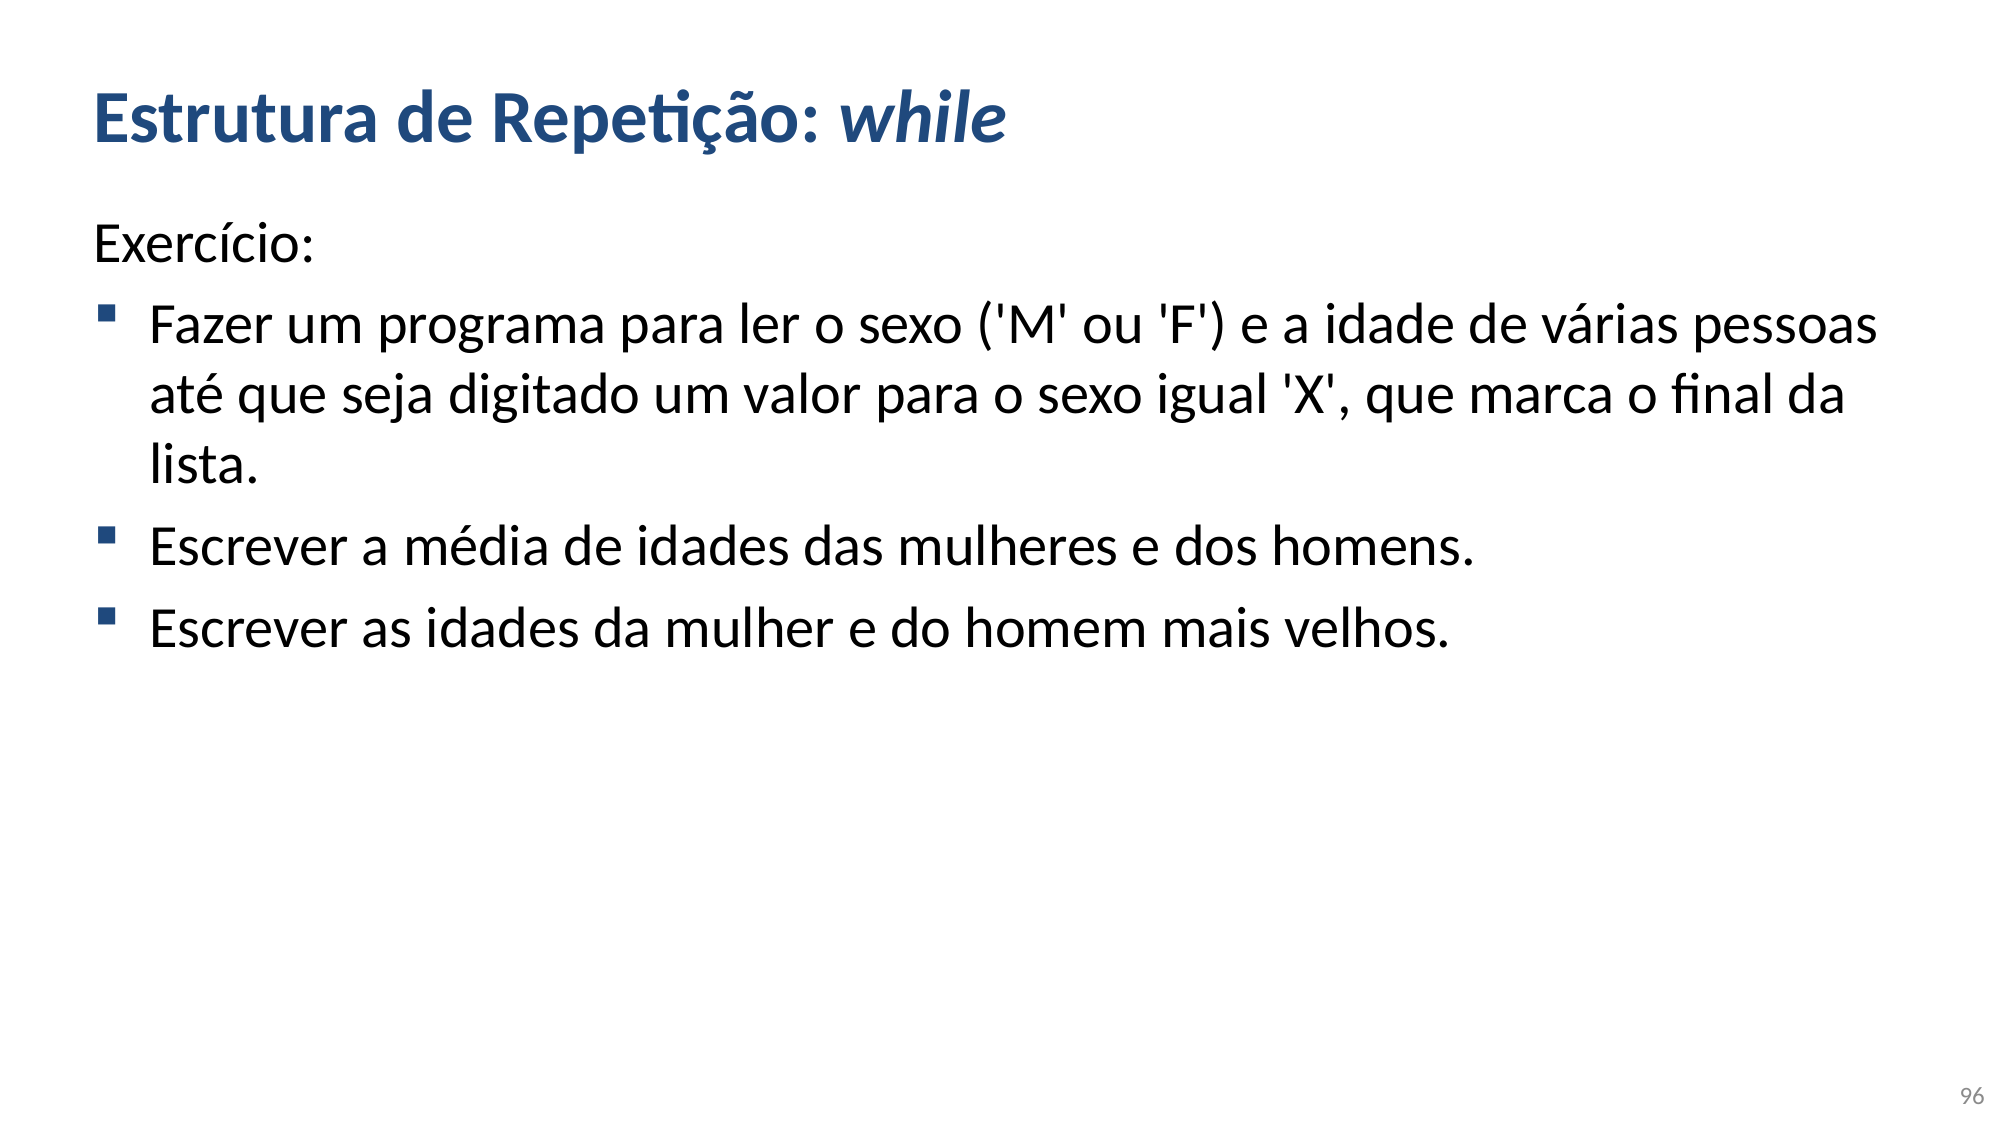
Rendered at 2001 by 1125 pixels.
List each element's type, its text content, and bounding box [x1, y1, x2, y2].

title Estrutura de Repetição: while [78, 19, 1665, 196]
text_box 96 [1650, 1065, 2000, 1125]
list Exercício: Fazer um programa para ler o sexo ('M' ou 'F') e a idade de várias pessoas até que seja digitado um valor para o sexo igual 'X', que marca o final da lista. Escrever a média de idades das mulheres e dos homens. Escrever as idades da mulher e do homem mais velhos. [78, 196, 1939, 381]
